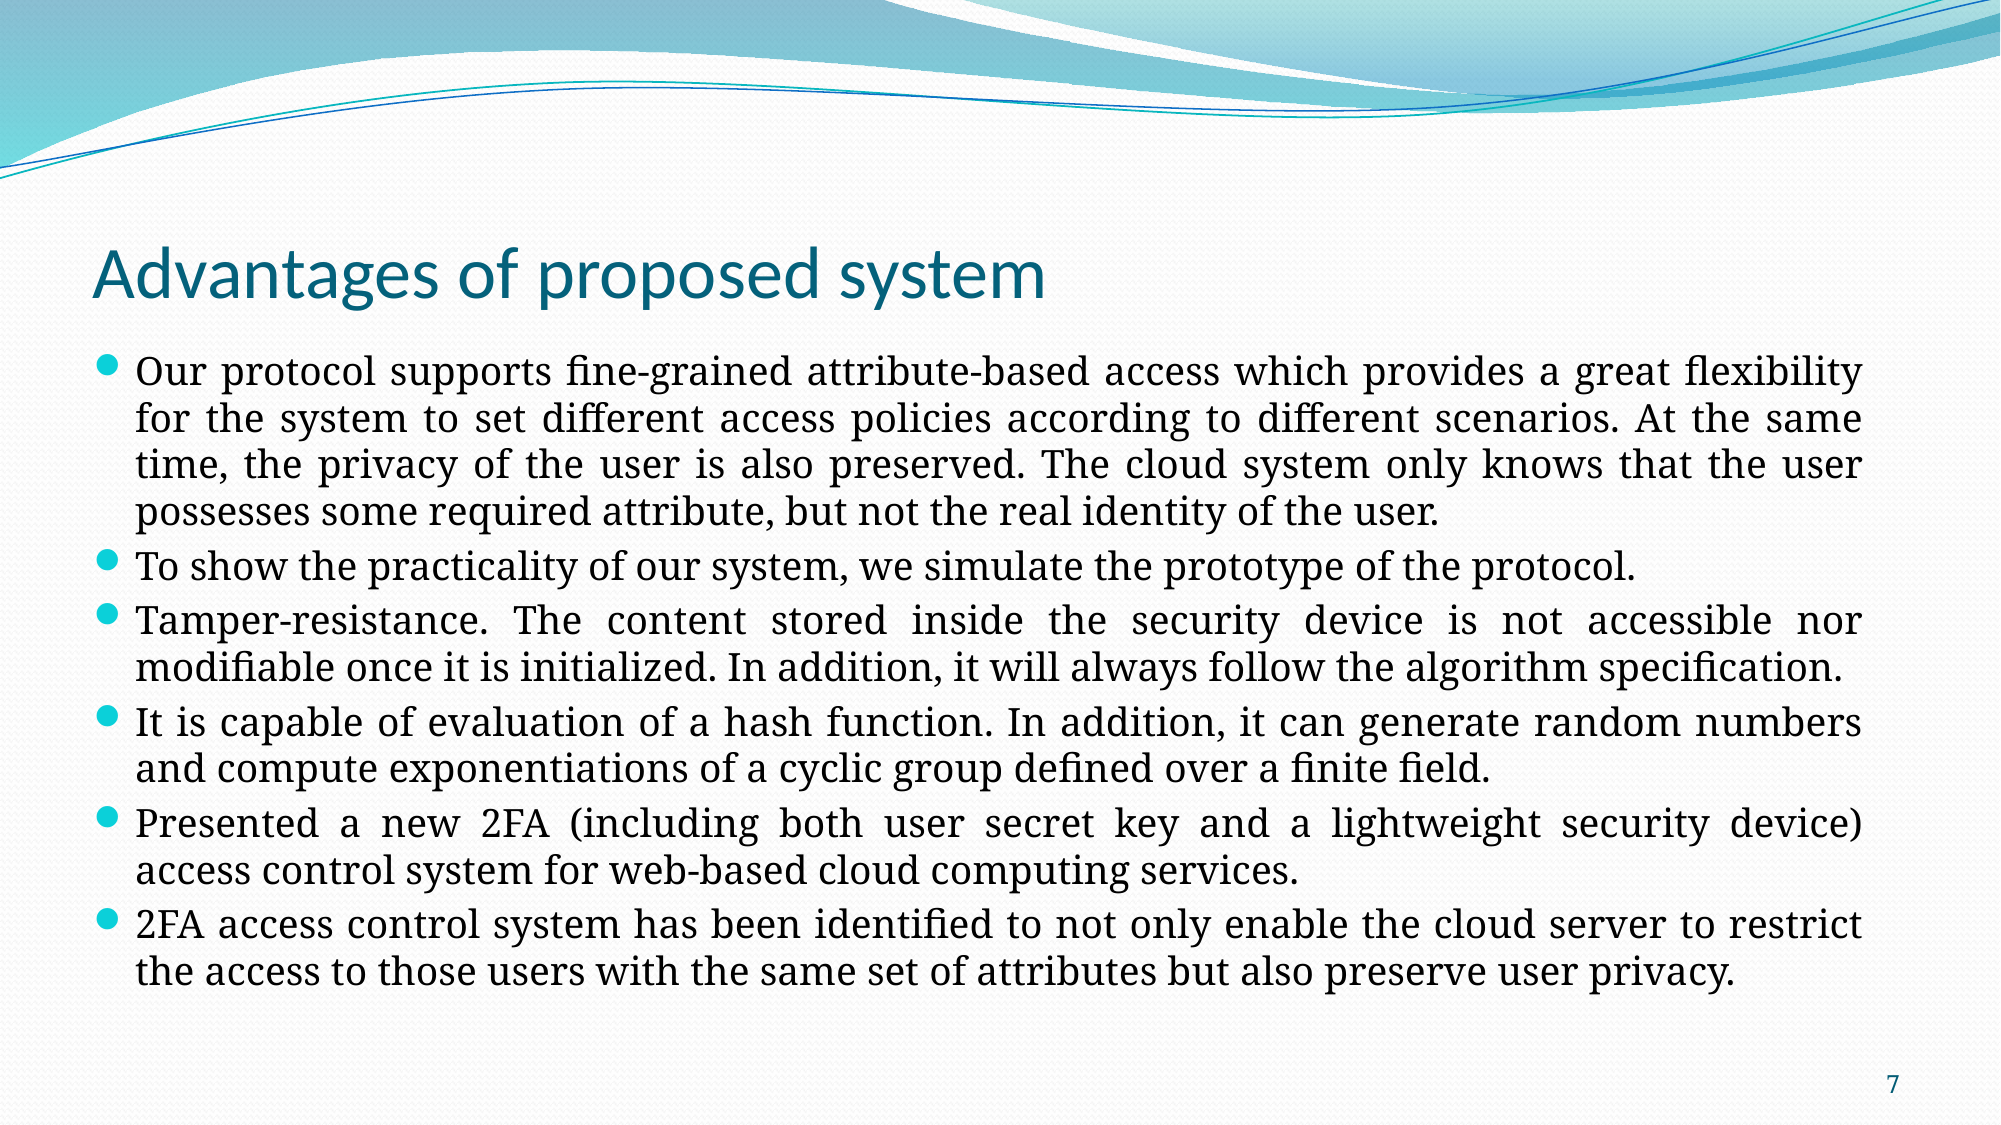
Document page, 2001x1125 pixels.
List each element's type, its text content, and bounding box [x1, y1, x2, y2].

slide_number 7 [1733, 1042, 1900, 1103]
title Advantages of proposed system [92, 214, 1893, 402]
list Our protocol supports fine-grained attribute-based access which provides a great flexibility for the system to set different access policies according to different scenarios. At the same time, the privacy of the user is also preserved. The cloud system only knows that the user possesses some required attribute, but not the real identity of the user. To show the practicality of our system, we simulate the prototype of the protocol. Tamper-resistance. The content stored inside the security device is not accessible nor modifiable once it is initialized. In addition, it will always follow the algorithm specification. It is capable of evaluation of a hash function. In addition, it can generate random numbers and compute exponentiations of a cyclic group defined over a finite field. Presented a new 2FA (including both user secret key and a lightweight security device) access control system for web-based cloud computing services. 2FA access control system has been identified to not only enable the cloud server to restrict the access to those users with the same set of attributes but also preserve user privacy. [78, 338, 1879, 1059]
